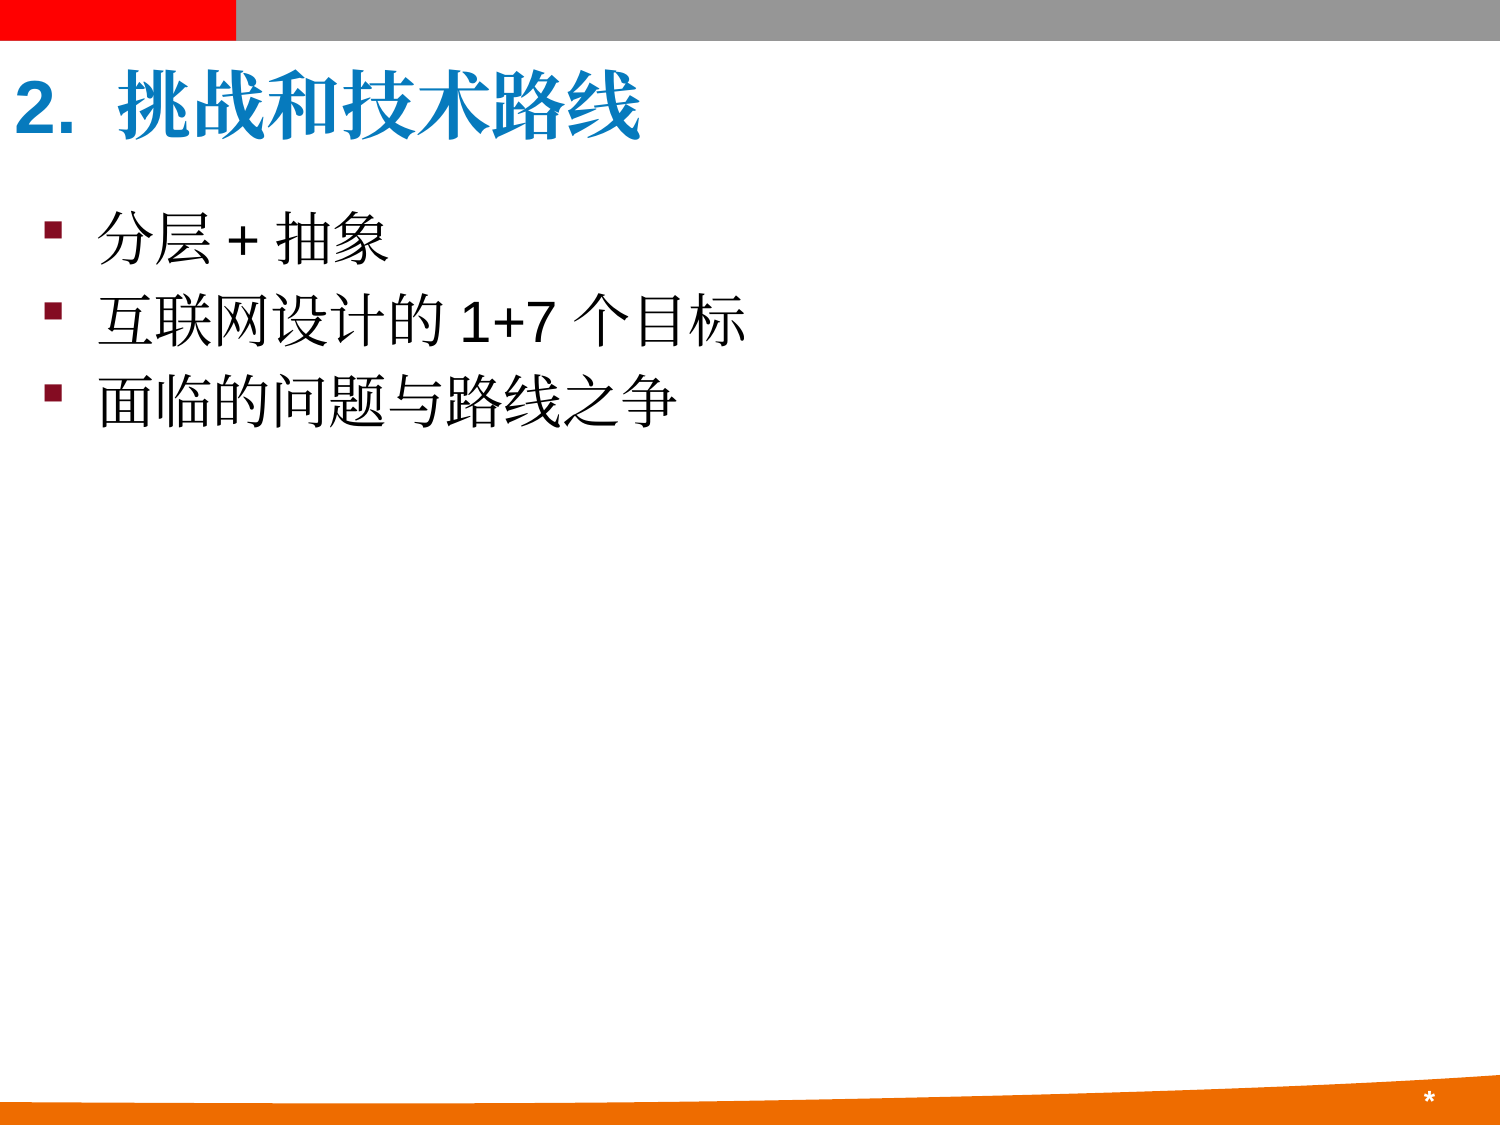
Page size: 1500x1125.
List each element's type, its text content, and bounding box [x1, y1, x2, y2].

title 2. 挑战和技术路线 [0, 47, 1463, 160]
list 分层+抽象 互联网设计的1+7个目标 面临的问题与路线之争 [24, 194, 1488, 1059]
